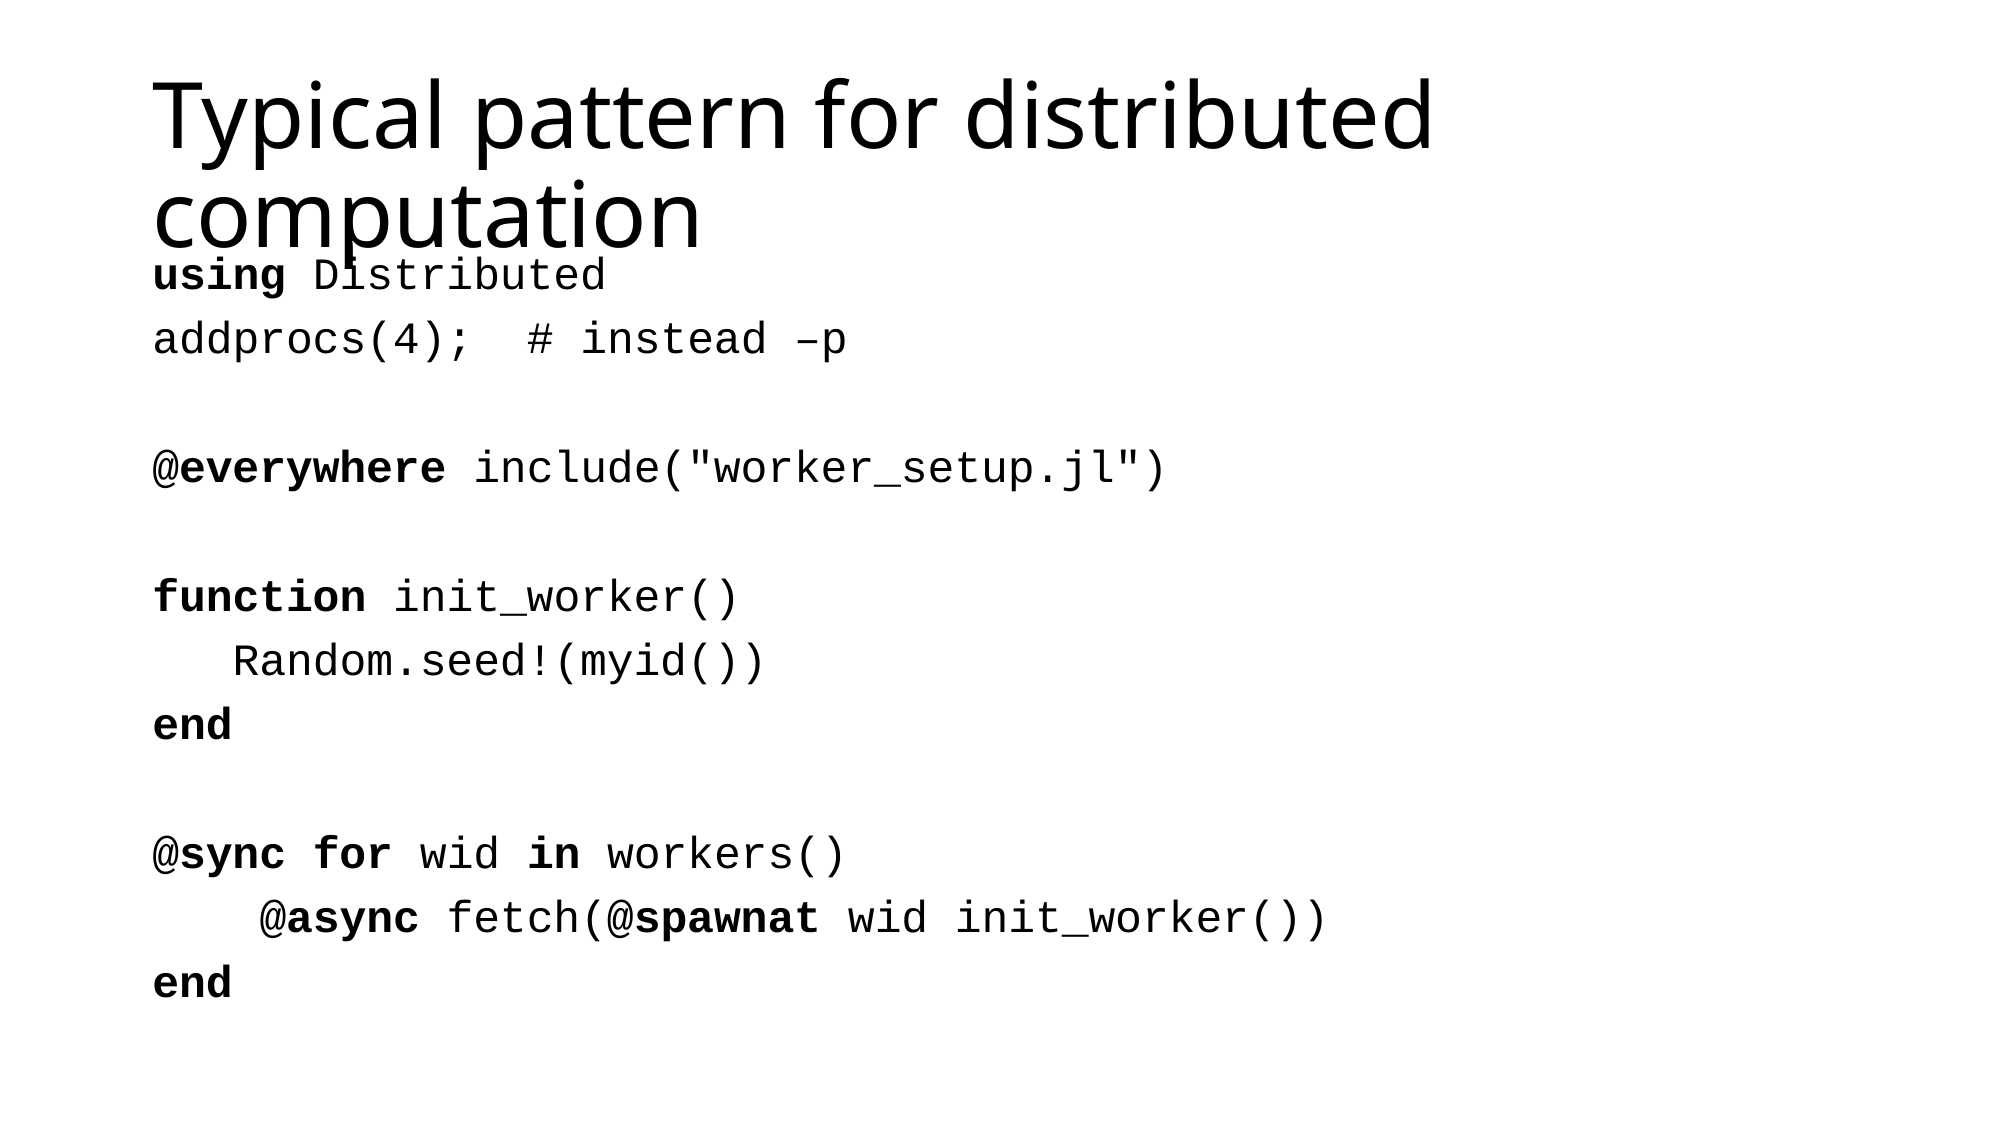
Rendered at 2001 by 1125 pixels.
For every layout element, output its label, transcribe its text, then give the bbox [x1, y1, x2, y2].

title Typical pattern for distributed computation [137, 59, 1863, 243]
list using Distributed addprocs(4); # instead –p @everywhere include("worker_setup.jl") function init_worker() Random.seed!(myid()) end @sync for wid in workers() @async fetch(@spawnat wid init_worker()) end [137, 243, 1863, 1015]
